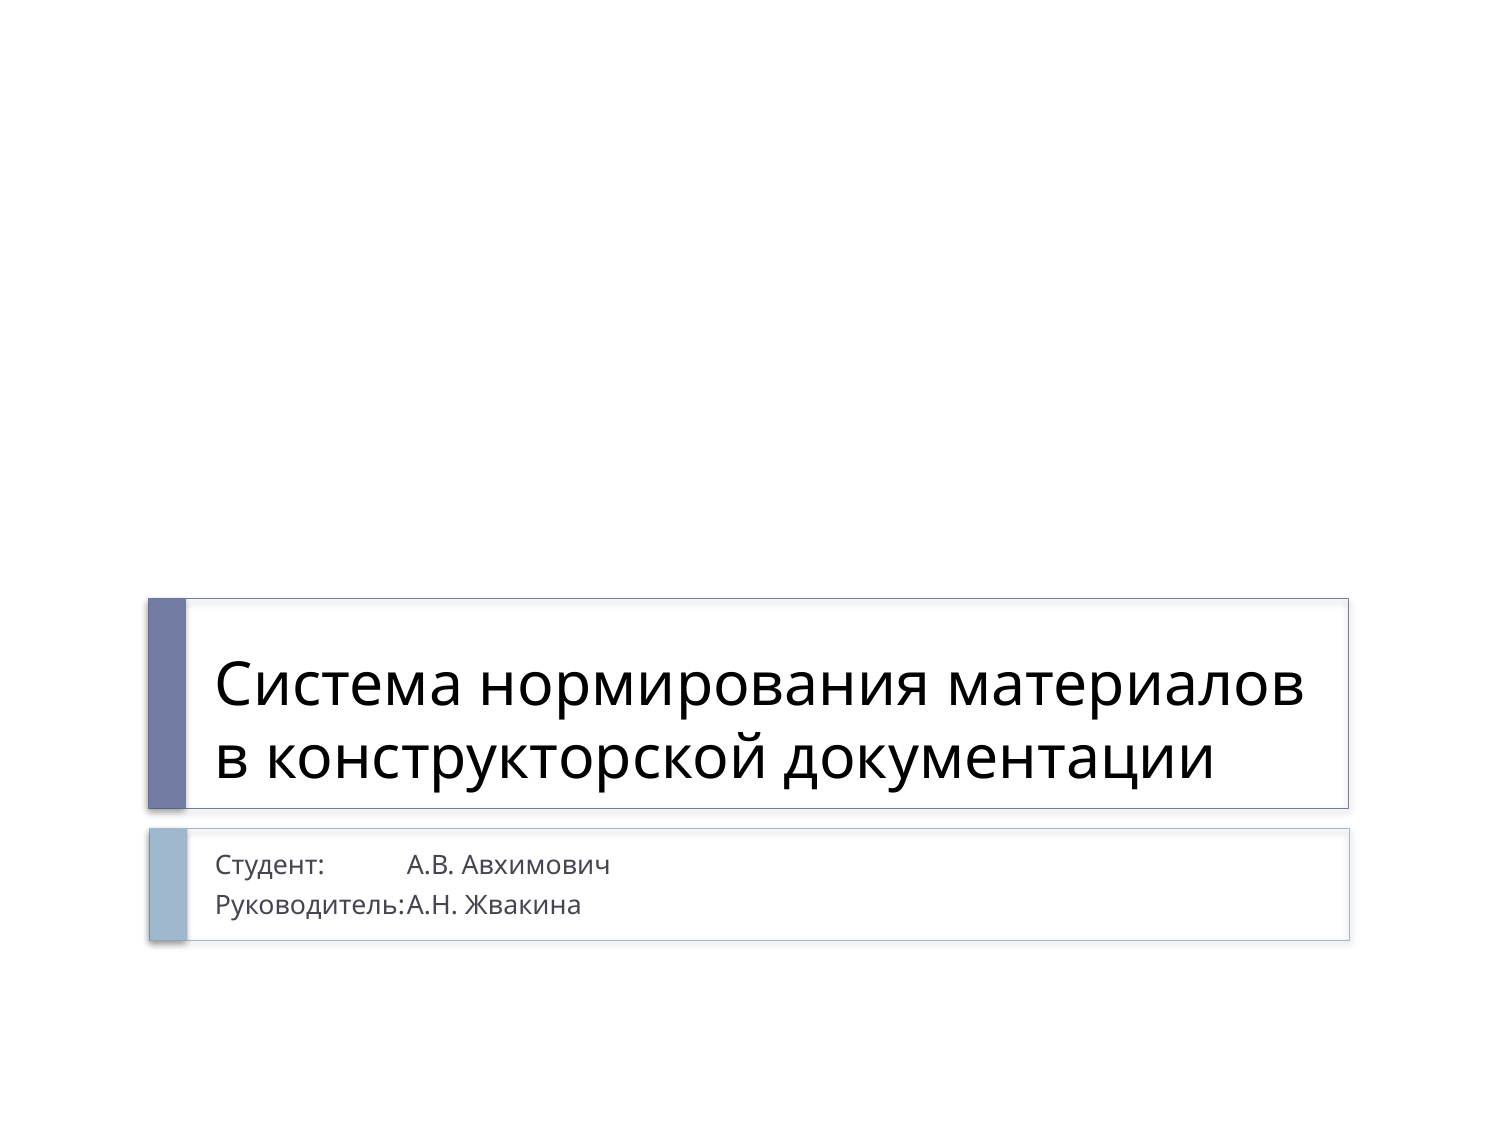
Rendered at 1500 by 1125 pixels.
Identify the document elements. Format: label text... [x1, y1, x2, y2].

subtitle Студент: А.В. Авхимович Руководитель: А.Н. Жвакина [200, 840, 1325, 929]
title Система нормирования материалов в конструкторской документации [200, 637, 1325, 800]
